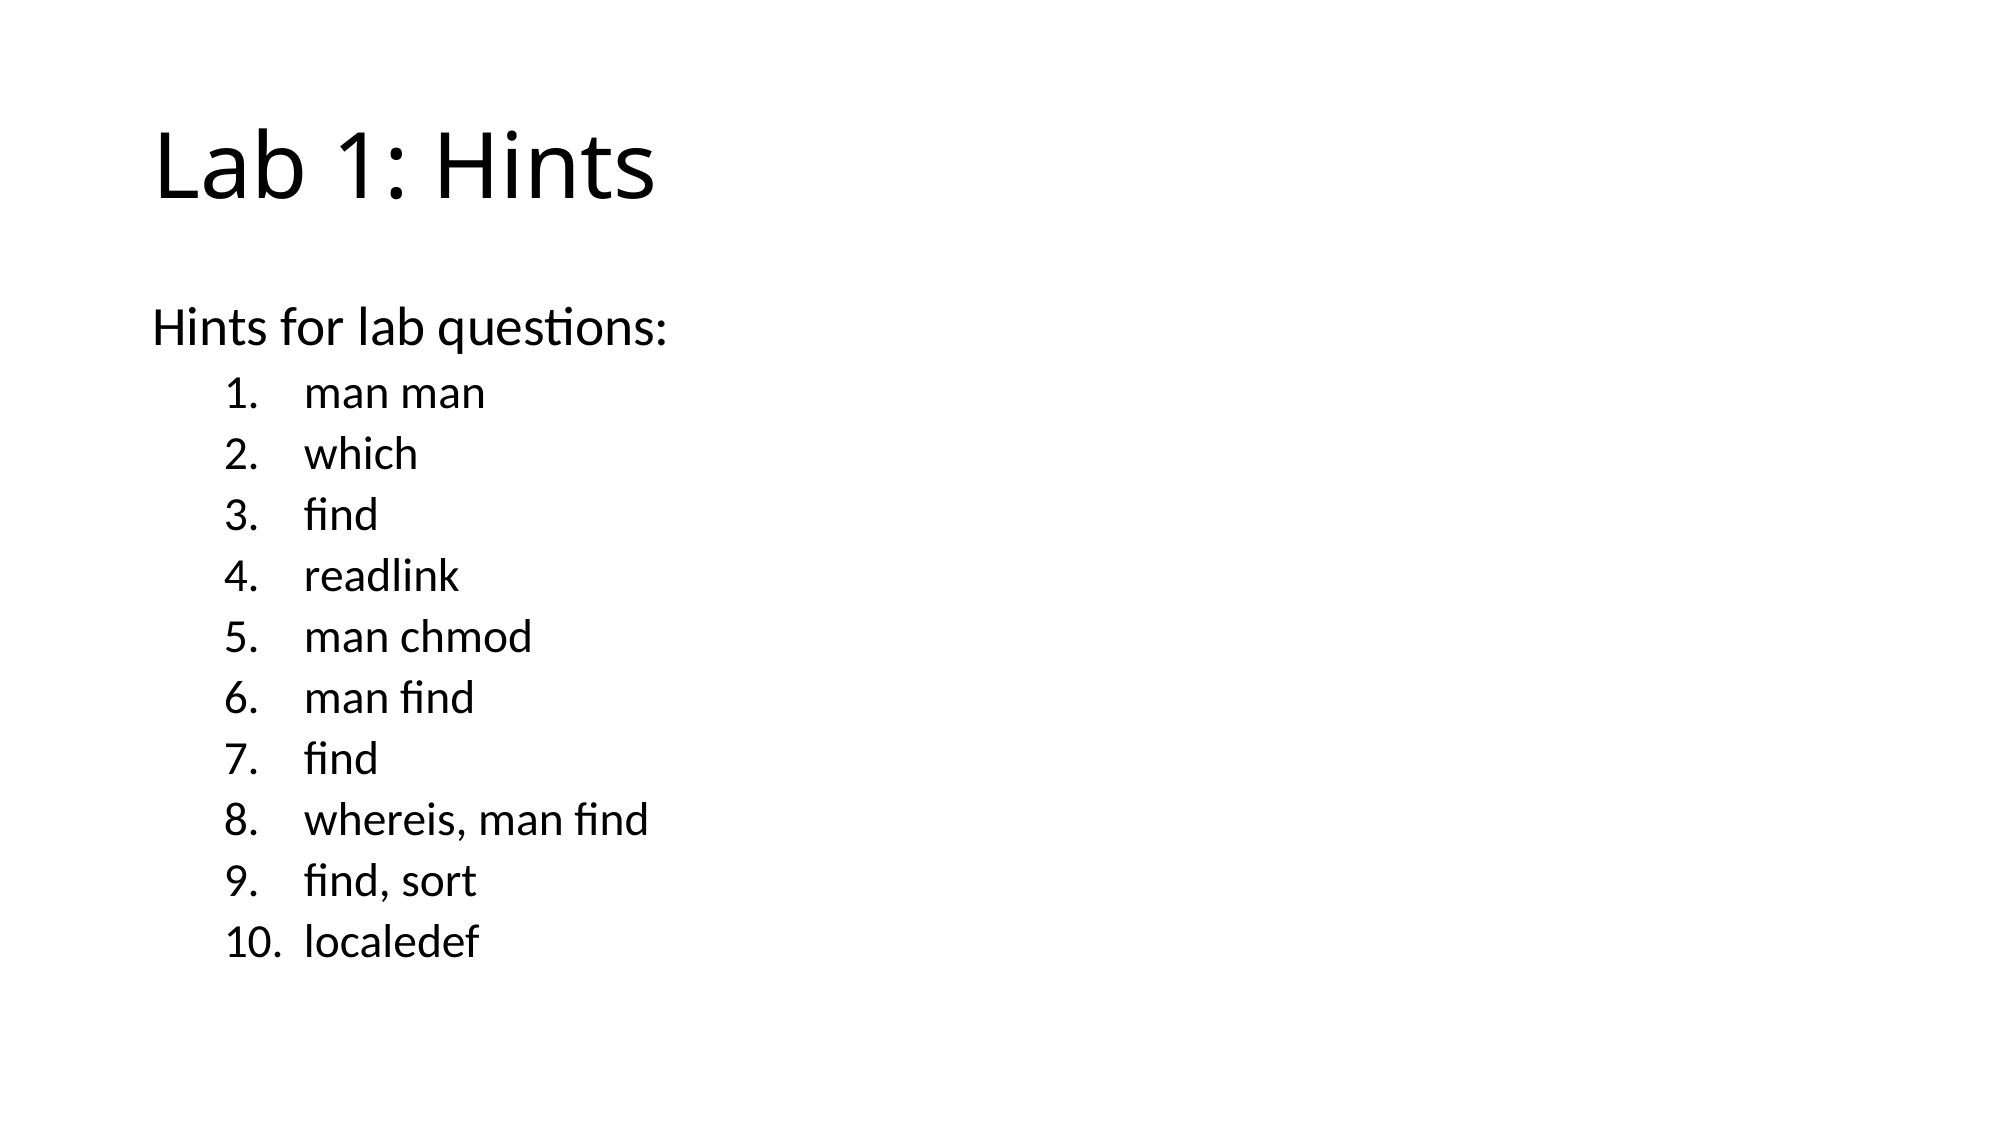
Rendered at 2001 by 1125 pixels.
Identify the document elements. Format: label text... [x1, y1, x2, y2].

title Lab 1: Hints [137, 59, 1863, 278]
list Hints for lab questions: man man which find readlink man chmod man find find whereis, man find find, sort localedef [137, 290, 1713, 978]
